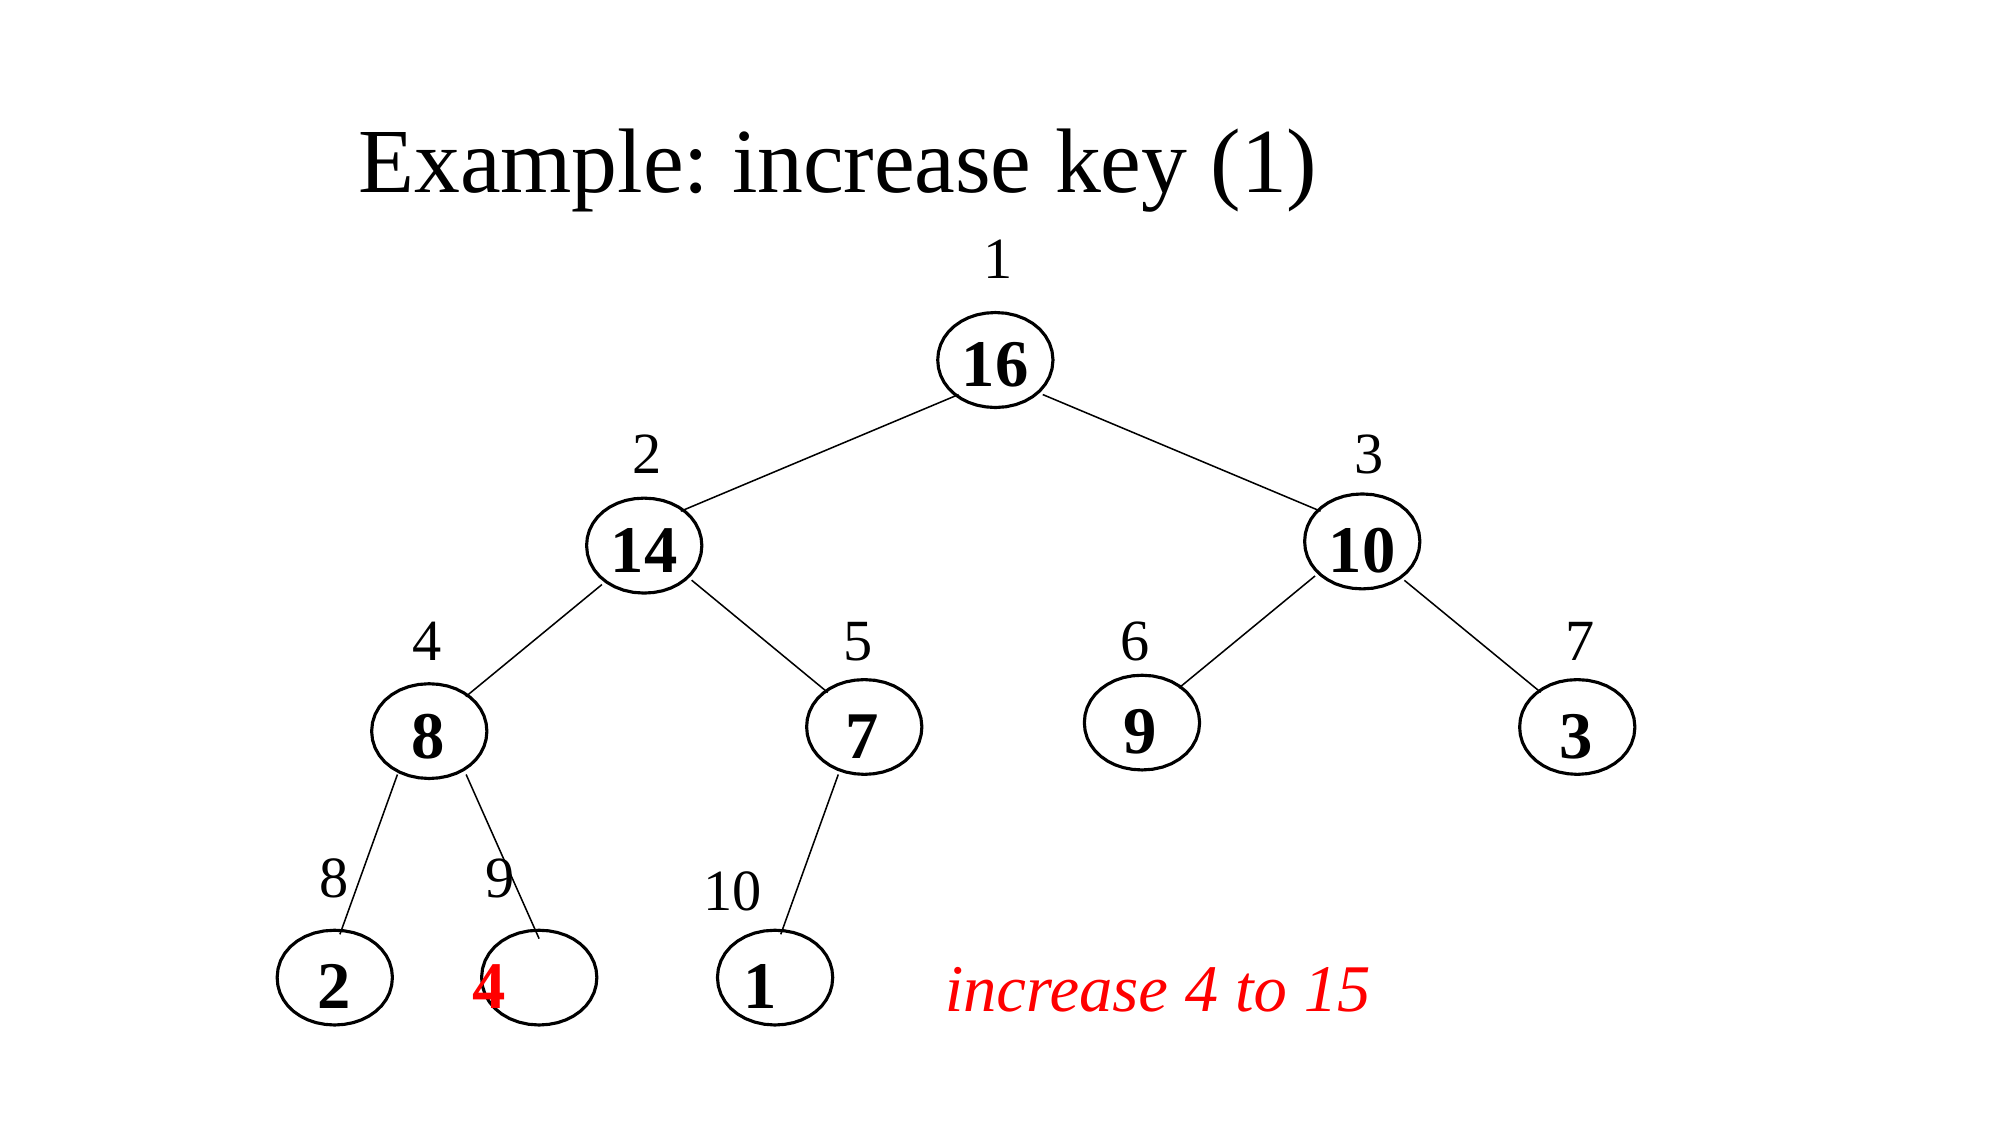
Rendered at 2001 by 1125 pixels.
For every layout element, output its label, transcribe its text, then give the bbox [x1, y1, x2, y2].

text_box [518, 1022, 560, 1026]
text_box [963, 400, 1027, 408]
text_box [692, 518, 702, 573]
text_box 6 9 [1118, 587, 1173, 768]
text_box [579, 942, 597, 1013]
text_box [806, 683, 841, 771]
text_box increase 4 to 15 [942, 943, 1520, 1026]
text_box [806, 937, 833, 1018]
text_box [1043, 333, 1054, 387]
text_box [460, 690, 487, 772]
text_box 10 1 [701, 832, 806, 1022]
text_box [1519, 682, 1557, 772]
text_box 4 8 [409, 583, 460, 772]
text_box [277, 932, 356, 1026]
text_box [1610, 687, 1635, 767]
text_box [895, 686, 922, 768]
text_box [613, 586, 675, 594]
title Example: increase key (1) [356, 99, 1642, 290]
text_box [937, 332, 948, 388]
text_box [754, 1022, 796, 1026]
text_box [586, 519, 596, 572]
text_box 7 3 [1557, 583, 1610, 772]
text_box 3 10 [1314, 394, 1410, 586]
text_box [1173, 682, 1200, 763]
text_box [1084, 679, 1118, 766]
text_box 8 9 2 4 [315, 809, 579, 1022]
text_box [1304, 515, 1314, 568]
text_box [1410, 514, 1420, 569]
text_box [371, 686, 459, 779]
text_box 5 7 [841, 583, 895, 772]
text_box 2 14 [596, 394, 692, 586]
text_box 1 16 [948, 192, 1043, 400]
